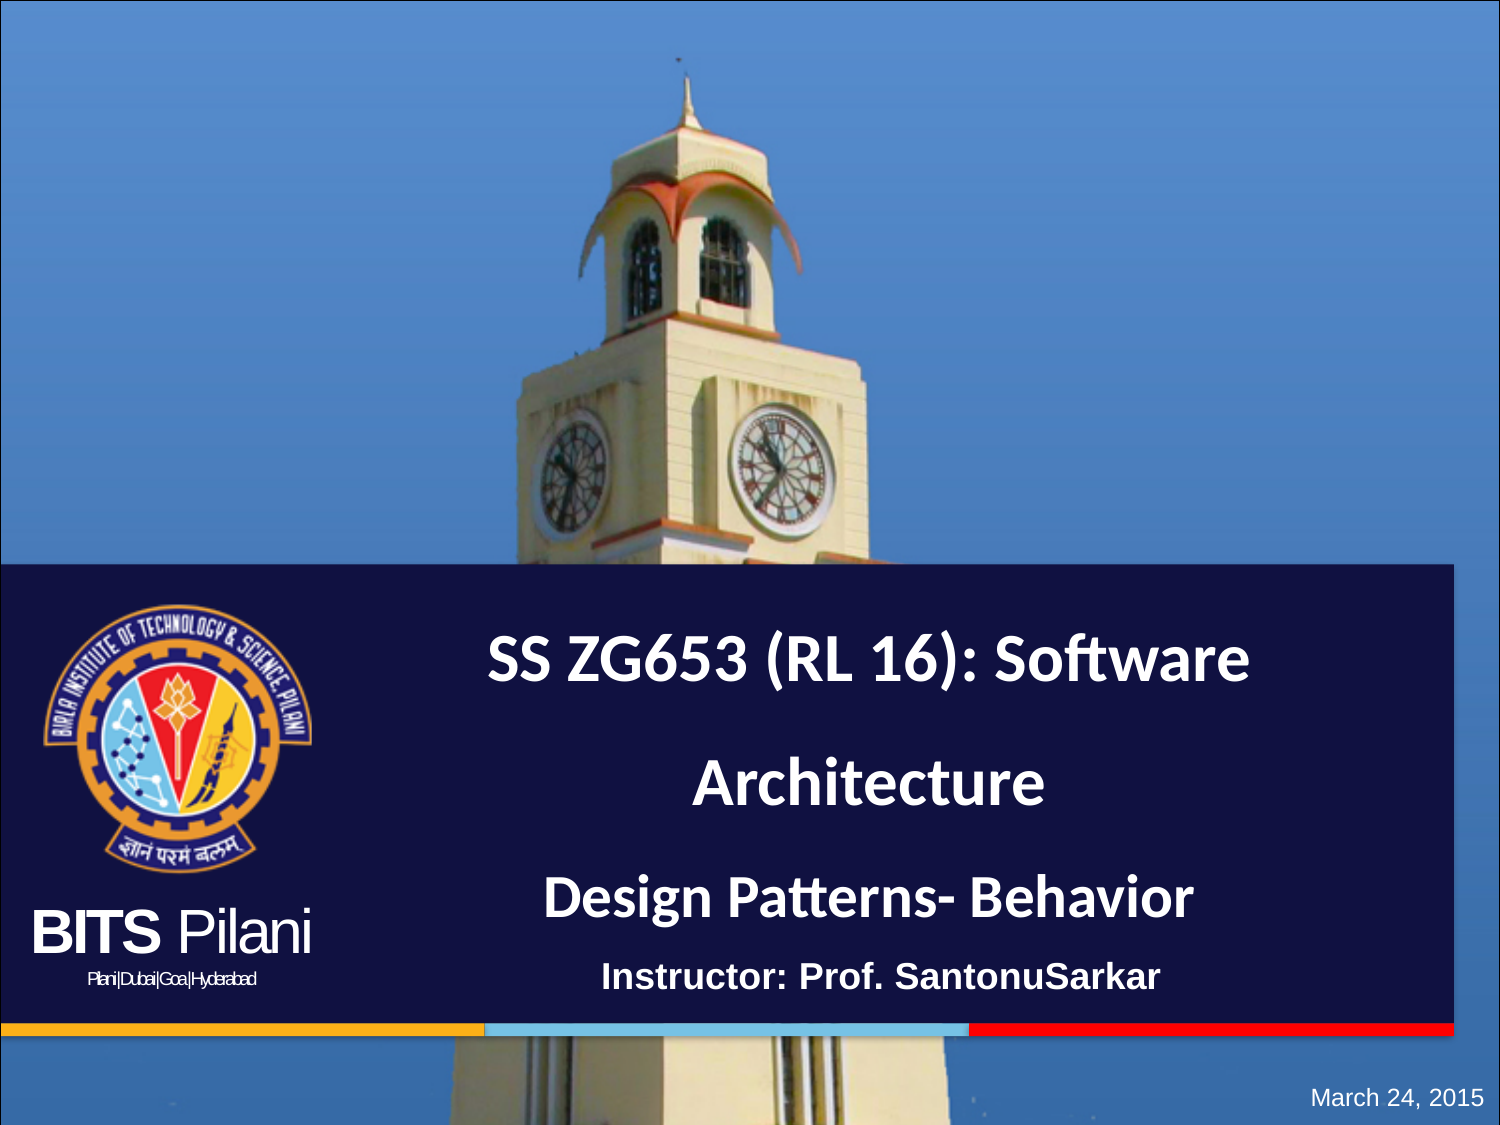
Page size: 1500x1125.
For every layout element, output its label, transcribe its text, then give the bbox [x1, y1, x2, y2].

text_box [0, 0, 1500, 1125]
text_box Instructor: Prof. SantonuSarkar [562, 944, 1200, 1005]
title SS ZG653 (RL 16): Software Architecture Design Patterns- Behavior [301, 563, 1438, 938]
text_box March 24, 2015 [1212, 1074, 1500, 1119]
